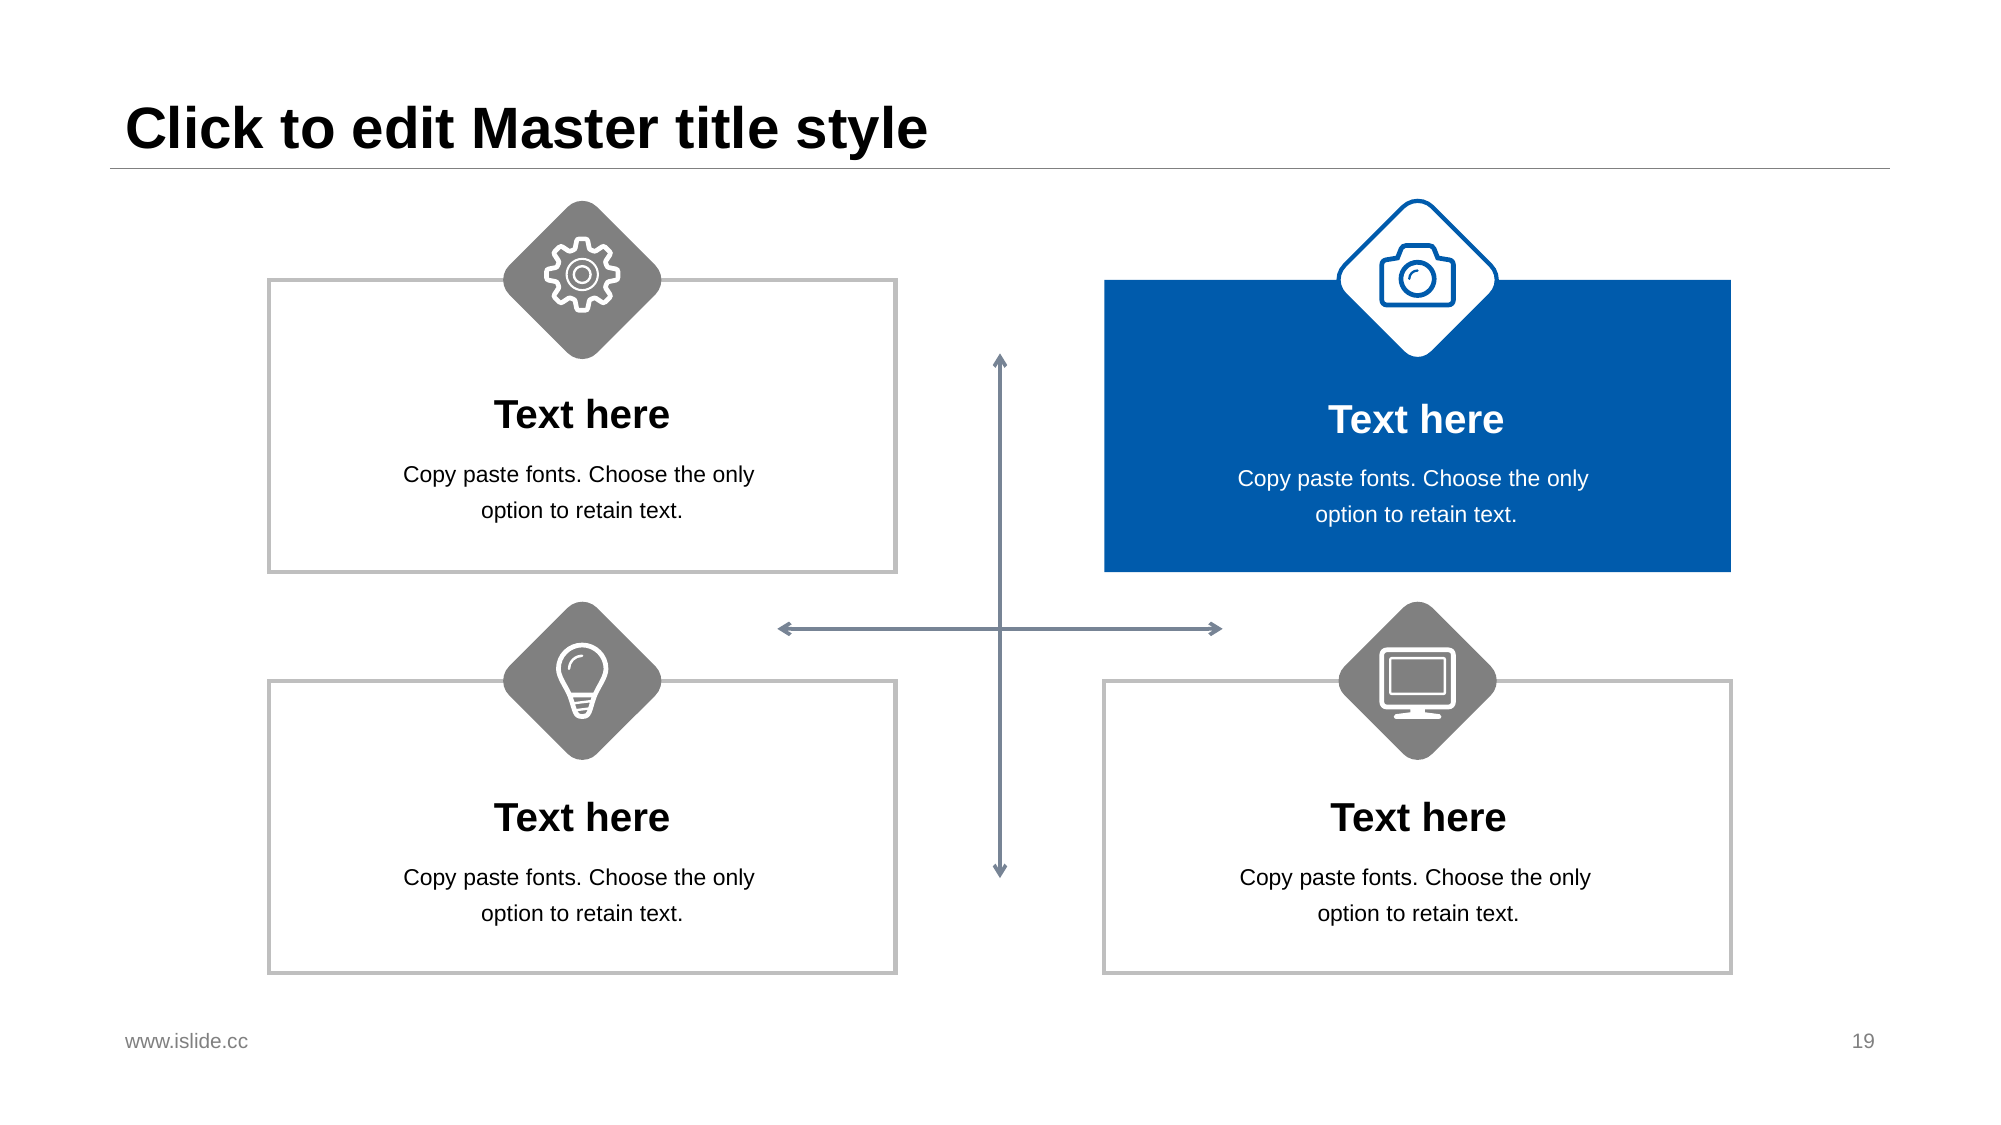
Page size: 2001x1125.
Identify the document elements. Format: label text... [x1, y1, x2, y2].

footer www.islide.cc [109, 1023, 790, 1058]
title Click to edit Master title style [109, 0, 1890, 169]
slide_number 19 [1412, 1023, 1890, 1058]
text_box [268, 217, 1733, 974]
